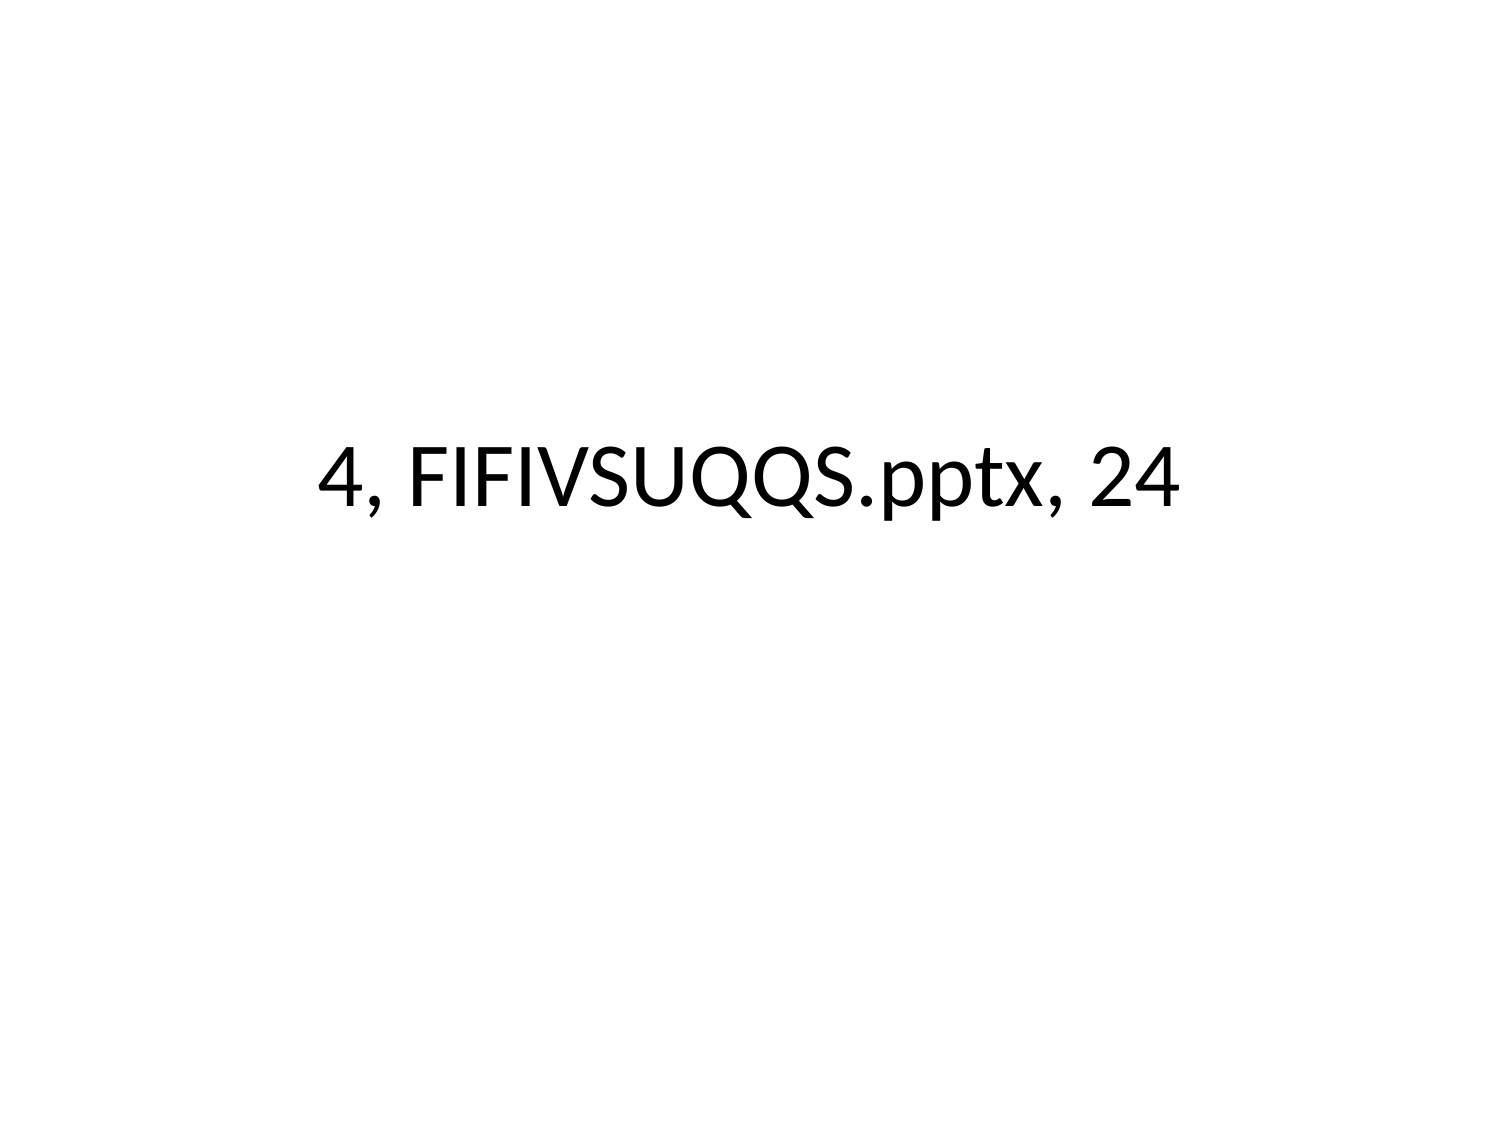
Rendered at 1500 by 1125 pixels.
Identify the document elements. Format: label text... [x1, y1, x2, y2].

title 4, FIFIVSUQQS.pptx, 24 [112, 349, 1388, 591]
